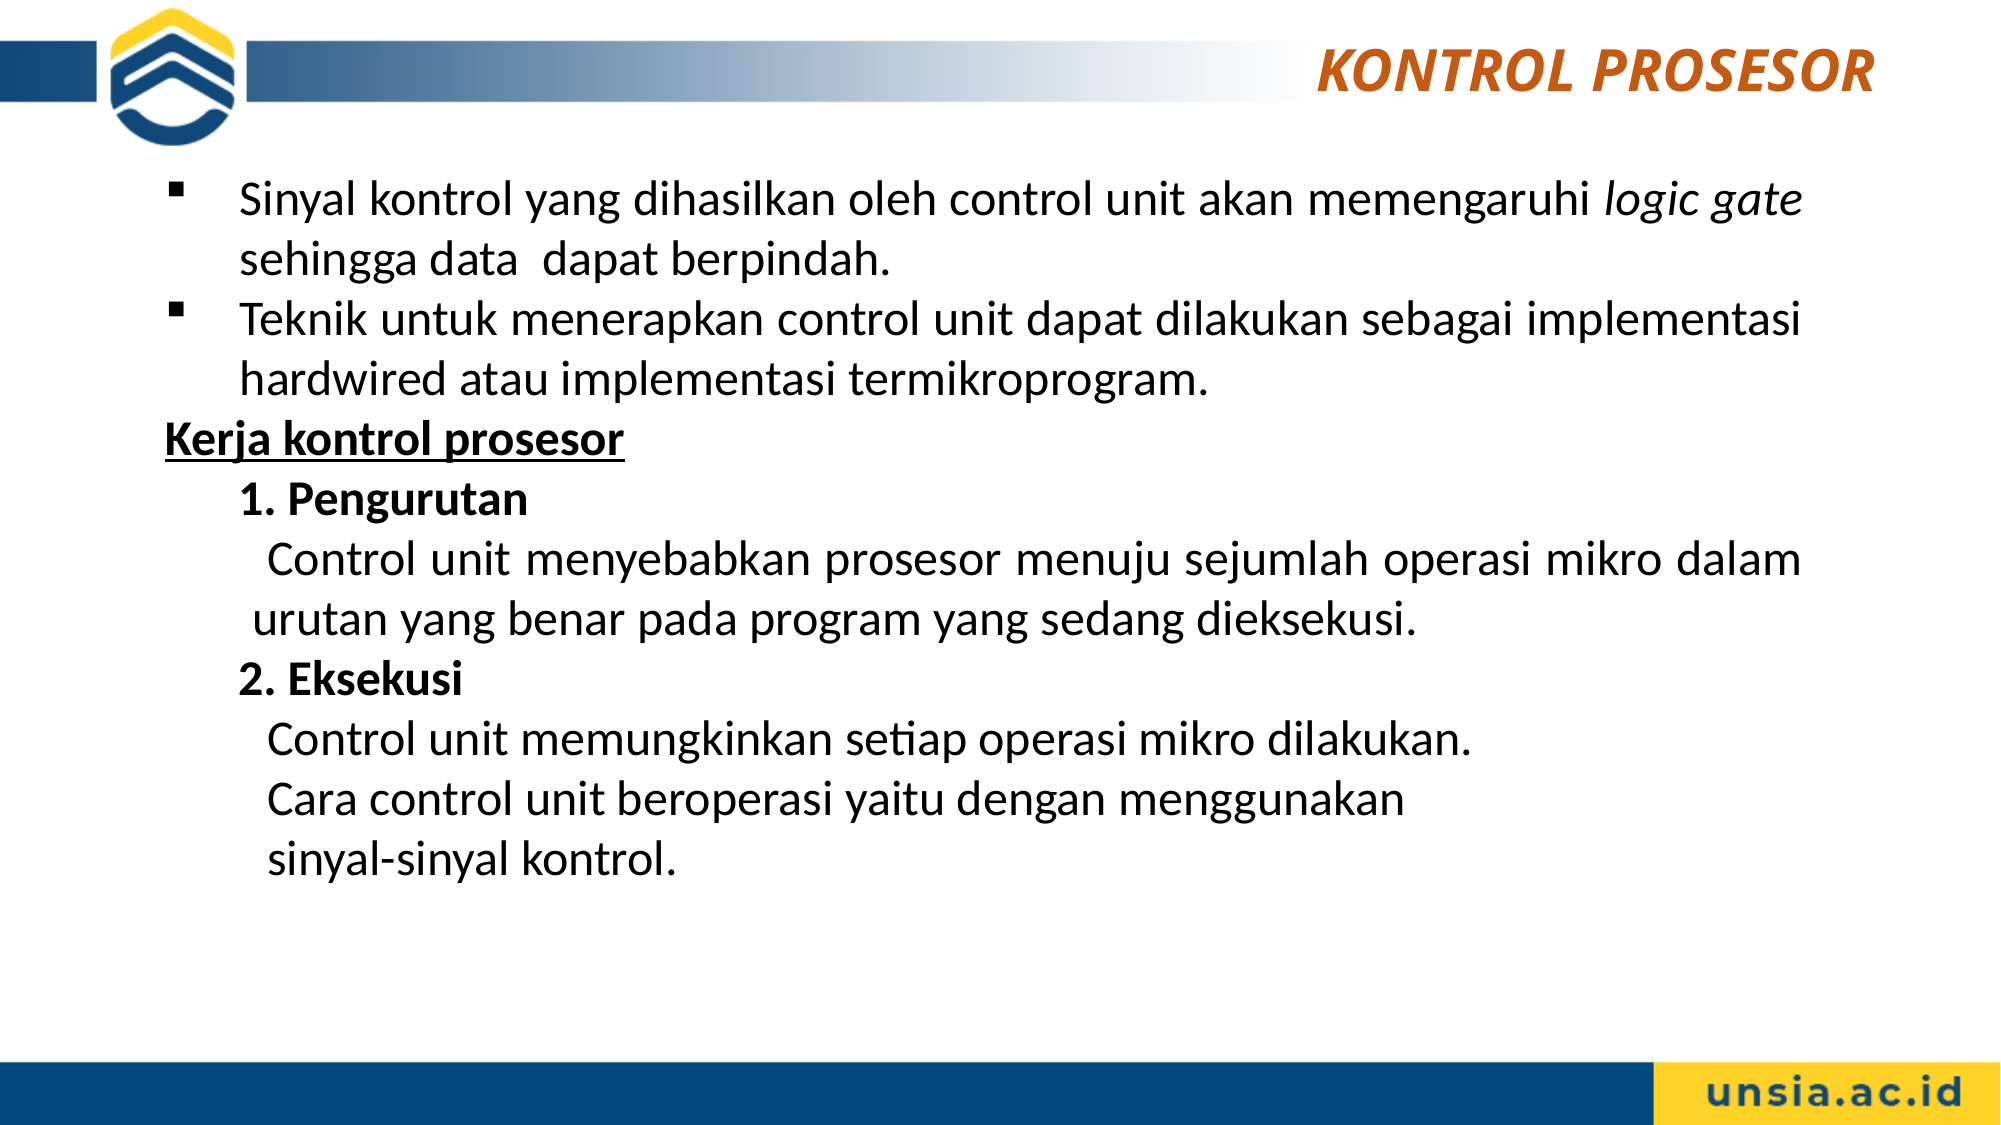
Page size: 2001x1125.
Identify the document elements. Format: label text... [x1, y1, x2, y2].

picture [0, 0, 2001, 1125]
title KONTROL PROSESOR [1301, 0, 2000, 159]
text_box Sinyal kontrol yang dihasilkan oleh control unit akan memengaruhi logic gate sehingga data dapat berpindah. Teknik untuk menerapkan control unit dapat dilakukan sebagai implementasi hardwired atau implementasi termikroprogram. Kerja kontrol prosesor 1. Pengurutan Control unit menyebabkan prosesor menuju sejumlah operasi mikro dalam urutan yang benar pada program yang sedang dieksekusi. 2. Eksekusi Control unit memungkinkan setiap operasi mikro dilakukan. Cara control unit beroperasi yaitu dengan menggunakan sinyal-sinyal kontrol. [149, 158, 1818, 893]
